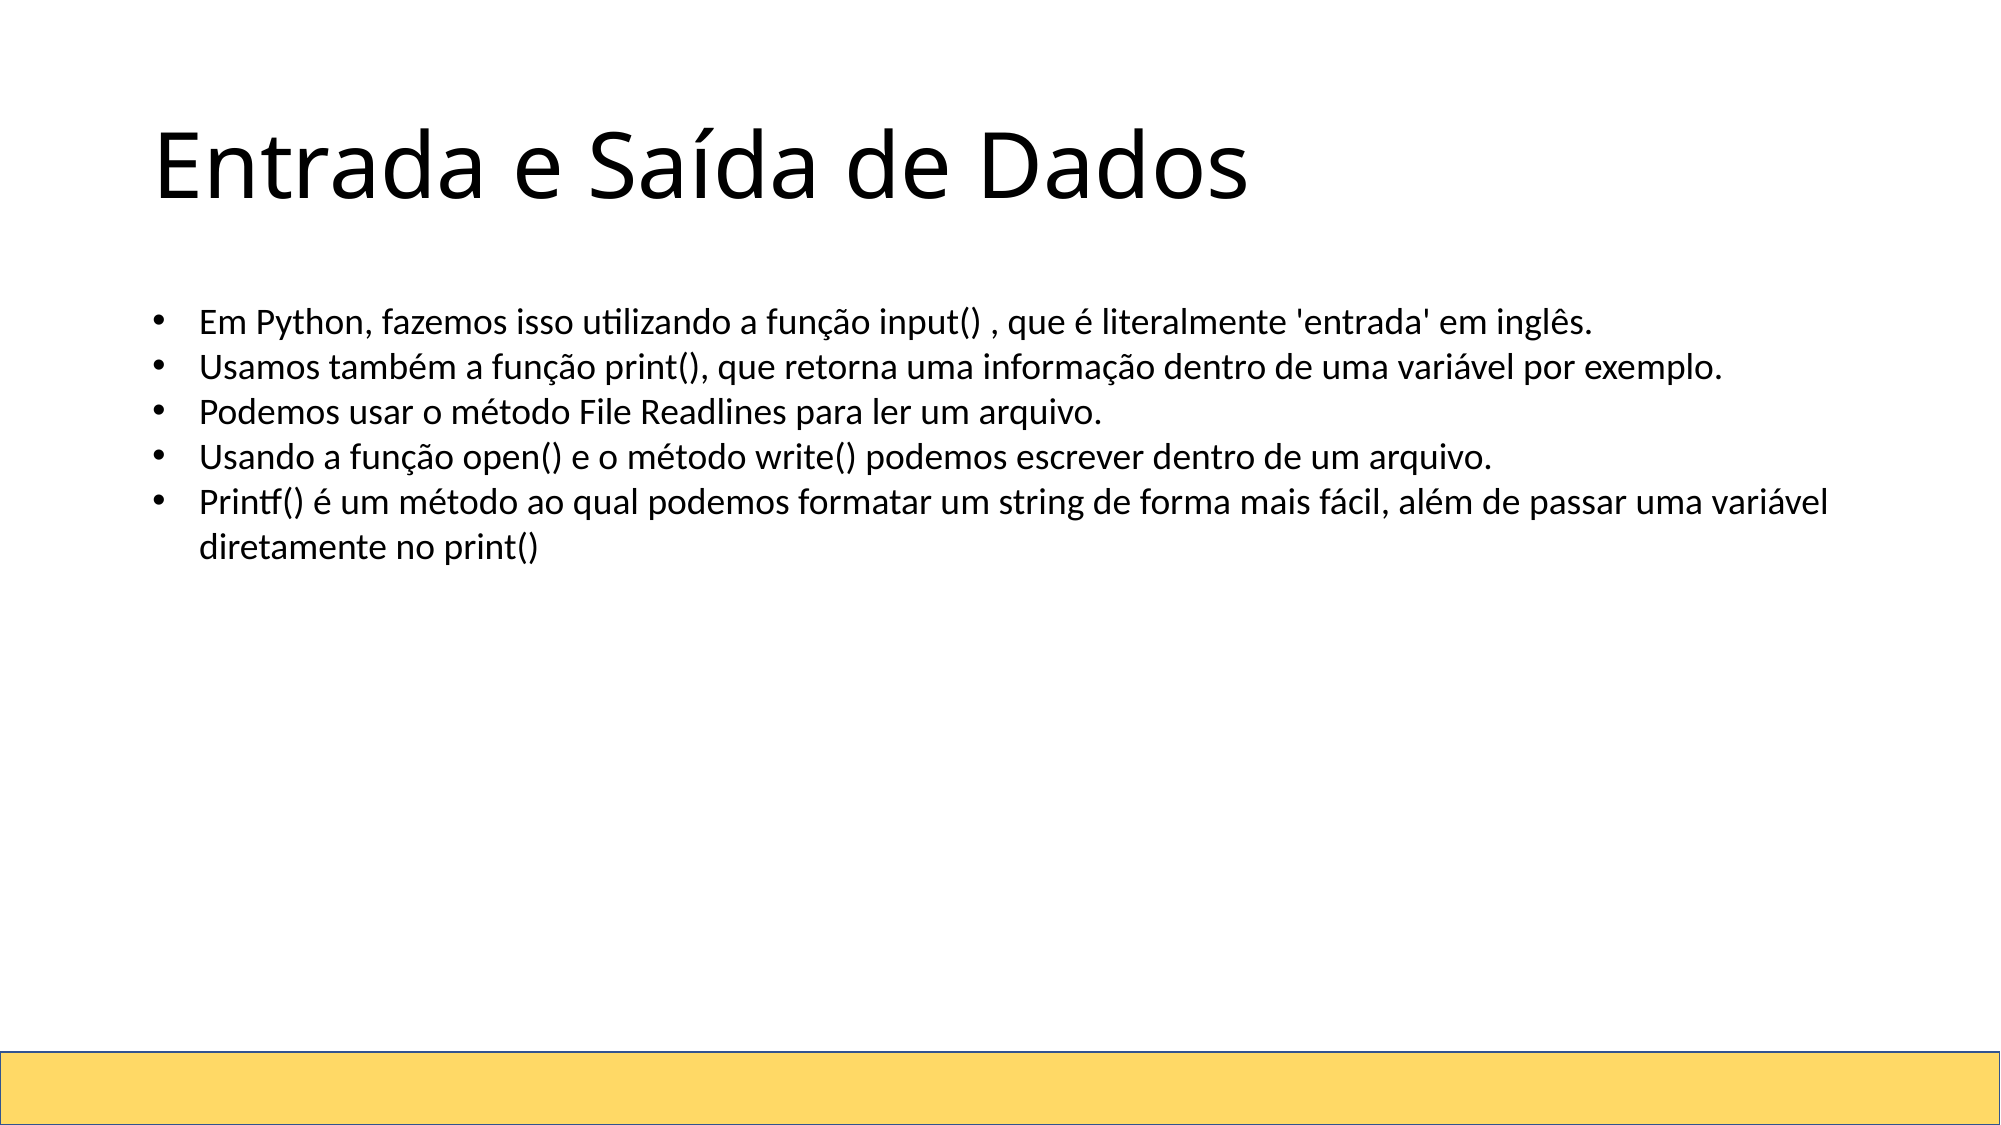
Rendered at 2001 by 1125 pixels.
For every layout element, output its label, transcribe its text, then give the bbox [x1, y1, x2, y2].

text_box [0, 1051, 2000, 1125]
text_box Em Python, fazemos isso utilizando a função input() , que é literalmente 'entrada' em inglês. Usamos também a função print(), que retorna uma informação dentro de uma variável por exemplo. Podemos usar o método File Readlines para ler um arquivo. Usando a função open() e o método write() podemos escrever dentro de um arquivo. Printf() é um método ao qual podemos formatar um string de forma mais fácil, além de passar uma variável diretamente no print() [137, 289, 1977, 710]
title Entrada e Saída de Dados [137, 59, 1863, 278]
